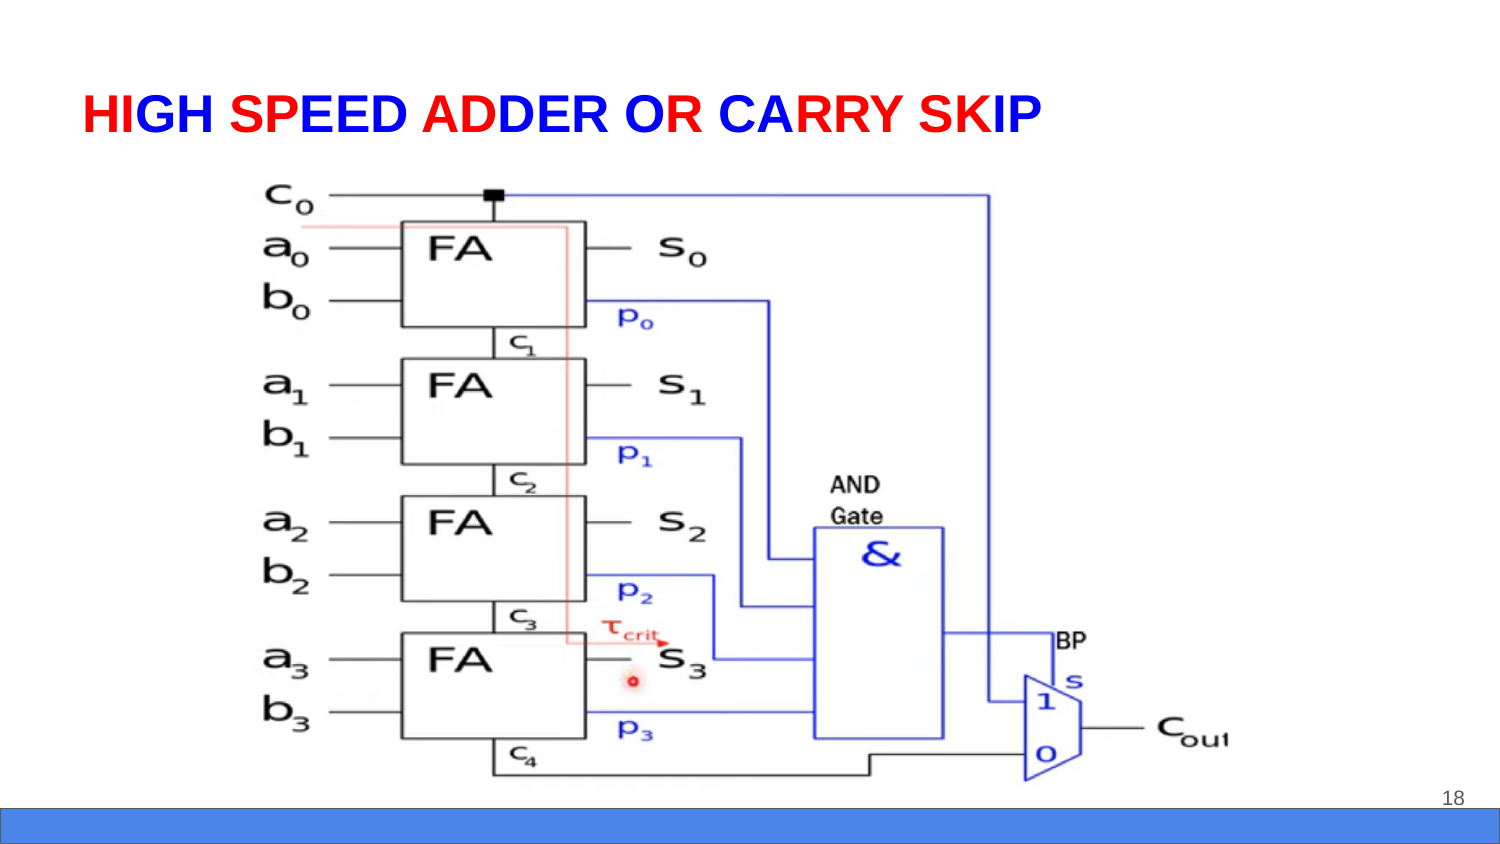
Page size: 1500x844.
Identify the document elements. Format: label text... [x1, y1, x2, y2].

text_box [0, 808, 1500, 844]
picture [238, 163, 1243, 800]
title HIGH SPEED ADDER OR CARRY SKIP [67, 64, 1465, 159]
slide_number ‹#› [1389, 764, 1480, 830]
